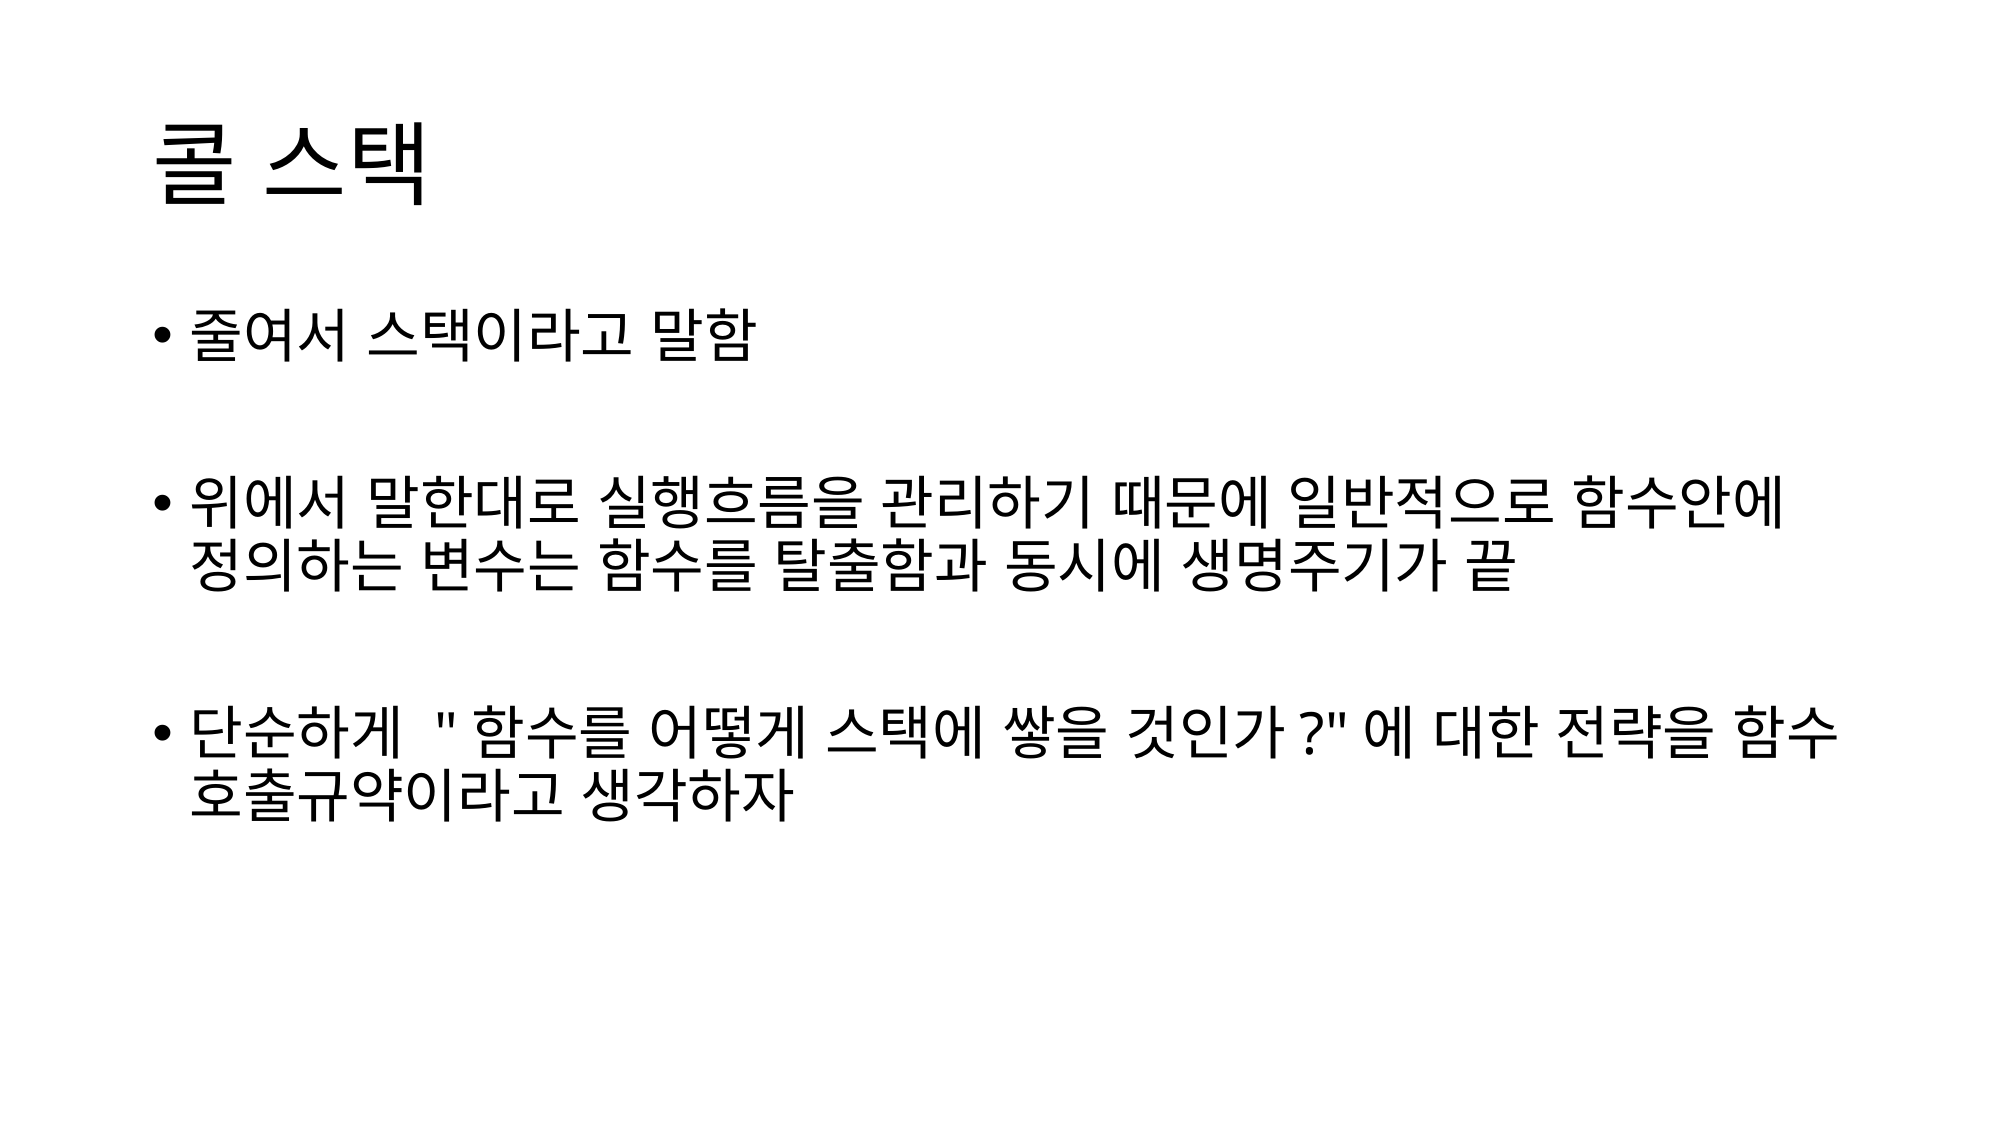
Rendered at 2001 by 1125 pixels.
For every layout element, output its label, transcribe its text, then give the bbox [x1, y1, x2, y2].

list 줄여서 스택이라고 말함 위에서 말한대로 실행흐름을 관리하기 때문에 일반적으로 함수안에 정의하는 변수는 함수를 탈출함과 동시에 생명주기가 끝 단순하게 "함수를 어떻게 스택에 쌓을 것인가?"에 대한 전략을 함수 호출규약이라고 생각하자 [137, 299, 1863, 1014]
title 콜 스택 [137, 59, 1863, 278]
